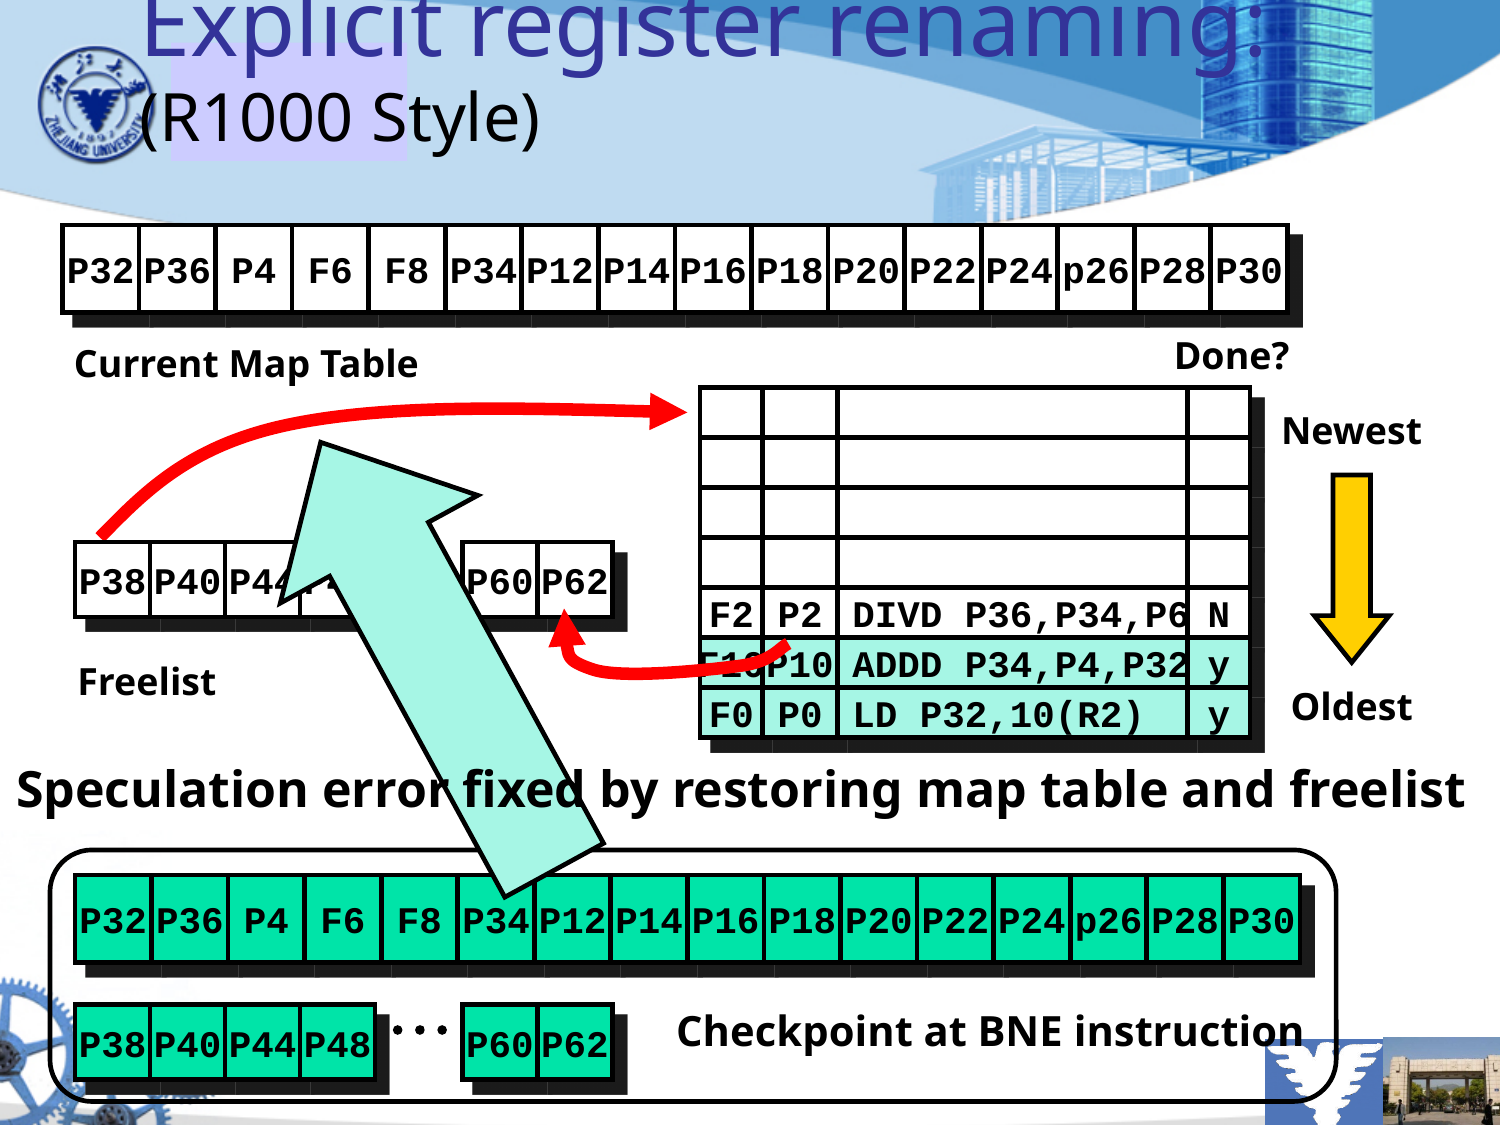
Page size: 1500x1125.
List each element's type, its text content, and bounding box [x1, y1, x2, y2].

text_box y [1187, 687, 1250, 738]
text_box [699, 387, 762, 437]
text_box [74, 512, 613, 618]
text_box [762, 537, 837, 587]
text_box [837, 537, 1187, 587]
text_box [1187, 387, 1250, 437]
text_box F2 [699, 587, 762, 637]
text_box [699, 537, 762, 587]
text_box [1187, 487, 1250, 537]
text_box y [1187, 637, 1250, 687]
text_box [837, 487, 1187, 537]
text_box [762, 487, 837, 537]
text_box F0 [699, 687, 762, 738]
text_box [465, 825, 604, 873]
text_box [762, 387, 837, 437]
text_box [74, 874, 1301, 963]
text_box [1187, 537, 1250, 587]
text_box [49, 849, 1337, 1102]
text_box [699, 437, 762, 487]
text_box [357, 627, 553, 750]
text_box P0 [762, 687, 837, 738]
text_box [699, 487, 762, 537]
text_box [62, 224, 1288, 313]
text_box F10 [699, 661, 762, 687]
text_box Speculation error fixed by restoring map table and freelist [1, 750, 1482, 825]
text_box [837, 437, 1187, 487]
picture [0, 0, 1500, 1125]
text_box ADDD P34,P4,P32 [837, 637, 1187, 687]
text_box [1269, 399, 1435, 736]
text_box [127, 405, 688, 510]
text_box DIVD P36,P34,P6 [837, 587, 1187, 637]
text_box [563, 616, 789, 674]
text_box Done? [1159, 325, 1305, 385]
text_box [762, 437, 837, 487]
text_box [303, 442, 478, 510]
text_box LD P32,10(R2) [837, 687, 1187, 738]
text_box P2 [762, 587, 837, 637]
text_box P10 [762, 637, 837, 687]
title Explicit register renaming: (R1000 Style) [124, 37, 1366, 163]
text_box N [1187, 587, 1250, 637]
text_box Checkpoint at BNE instruction [661, 997, 1320, 1063]
text_box Current Map Table [59, 332, 435, 393]
text_box Freelist [62, 650, 232, 710]
text_box [837, 387, 1187, 437]
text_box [74, 1004, 376, 1080]
text_box [1187, 437, 1250, 487]
